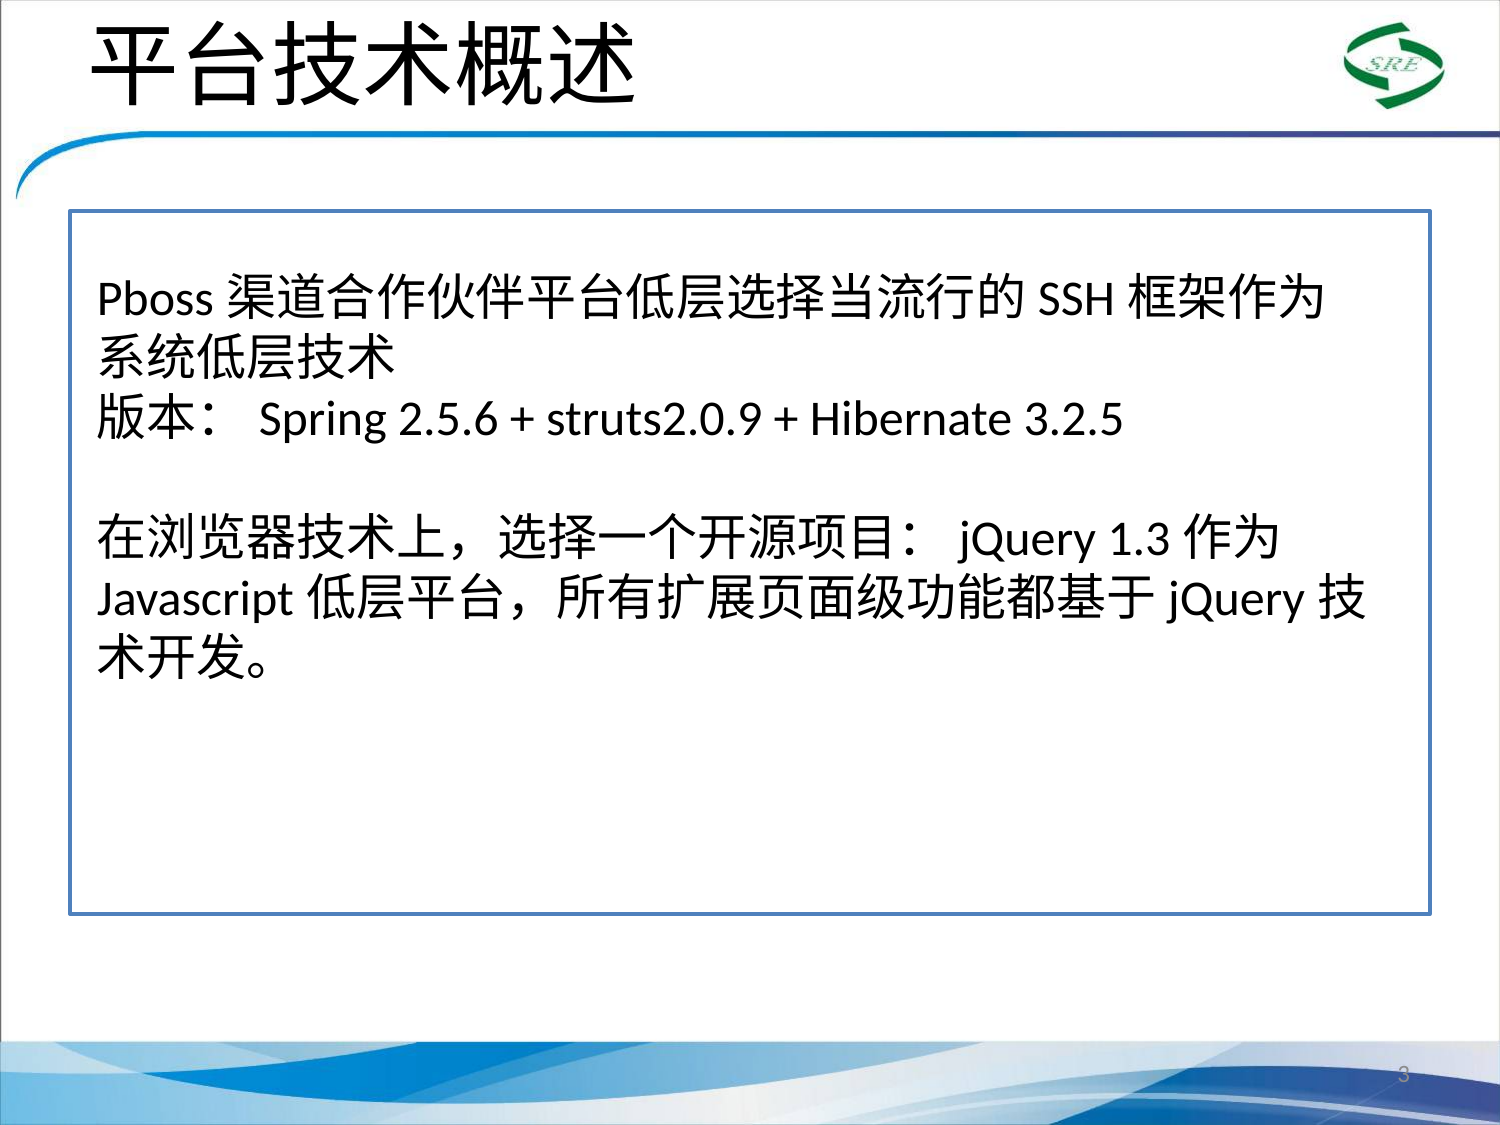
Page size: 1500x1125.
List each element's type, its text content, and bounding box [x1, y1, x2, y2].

slide_number 3 [1074, 1042, 1425, 1103]
picture [0, 0, 1500, 1125]
text_box Pboss渠道合作伙伴平台低层选择当流行的SSH框架作为 系统低层技术 版本：Spring 2.5.6 + struts2.0.9 + Hibernate 3.2.5 在浏览器技术上，选择一个开源项目：jQuery 1.3作为Javascript低层平台，所有扩展页面级功能都基于jQuery技术开发。 [82, 257, 1395, 693]
text_box 平台技术概述 [46, 0, 680, 138]
text_box [68, 209, 1432, 916]
